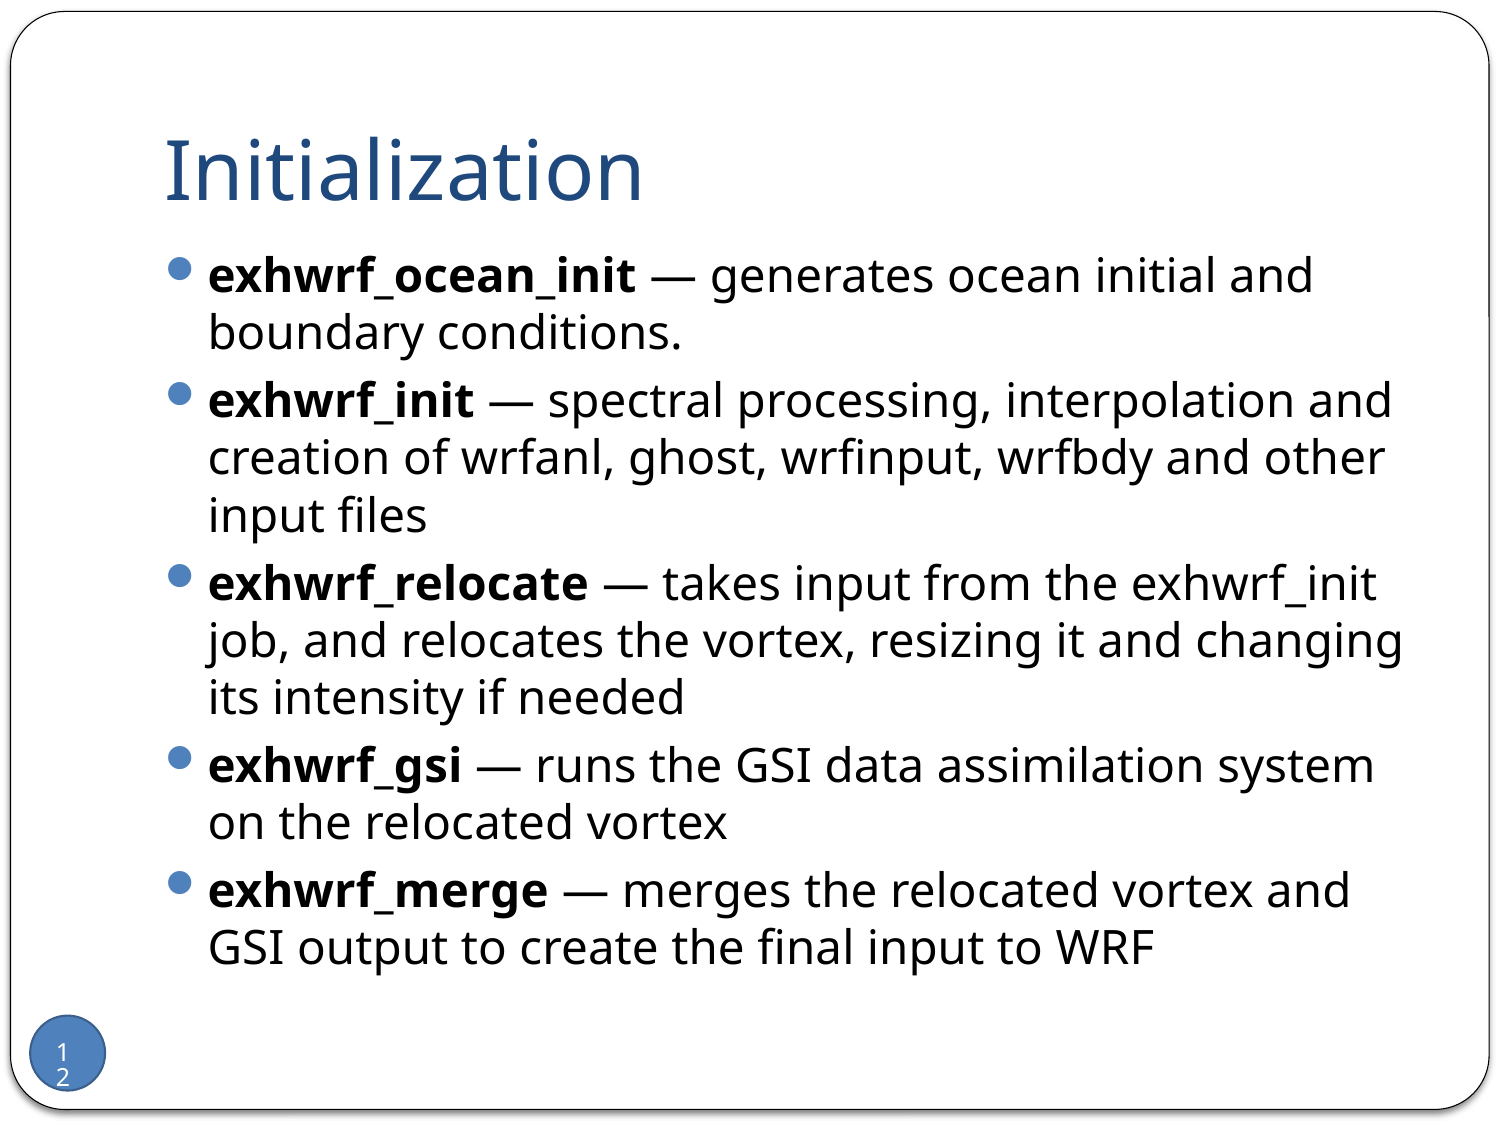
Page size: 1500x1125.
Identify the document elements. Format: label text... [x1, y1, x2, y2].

list exhwrf_ocean_init — generates ocean initial and boundary conditions. exhwrf_init — spectral processing, interpolation and creation of wrfanl, ghost, wrfinput, wrfbdy and other input files exhwrf_relocate — takes input from the exhwrf_init job, and relocates the vortex, resizing it and changing its intensity if needed exhwrf_gsi — runs the GSI data assimilation system on the relocated vortex exhwrf_merge — merges the relocated vortex and GSI output to create the final input to WRF [150, 237, 1425, 988]
title Initialization [150, 45, 1425, 233]
